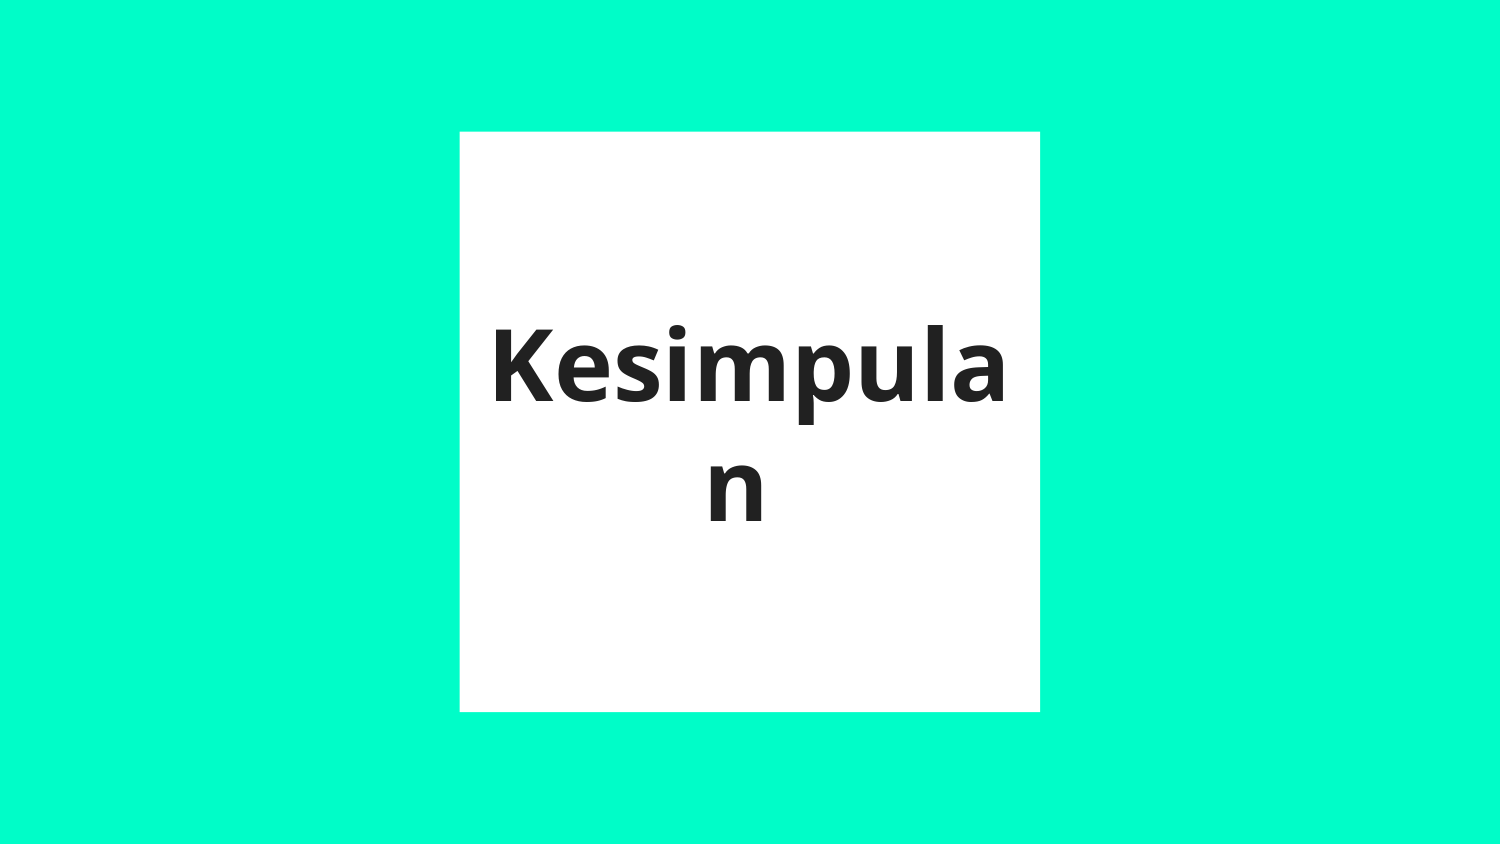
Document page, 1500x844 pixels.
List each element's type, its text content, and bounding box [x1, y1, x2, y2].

title Kesimpulan [459, 131, 1041, 713]
